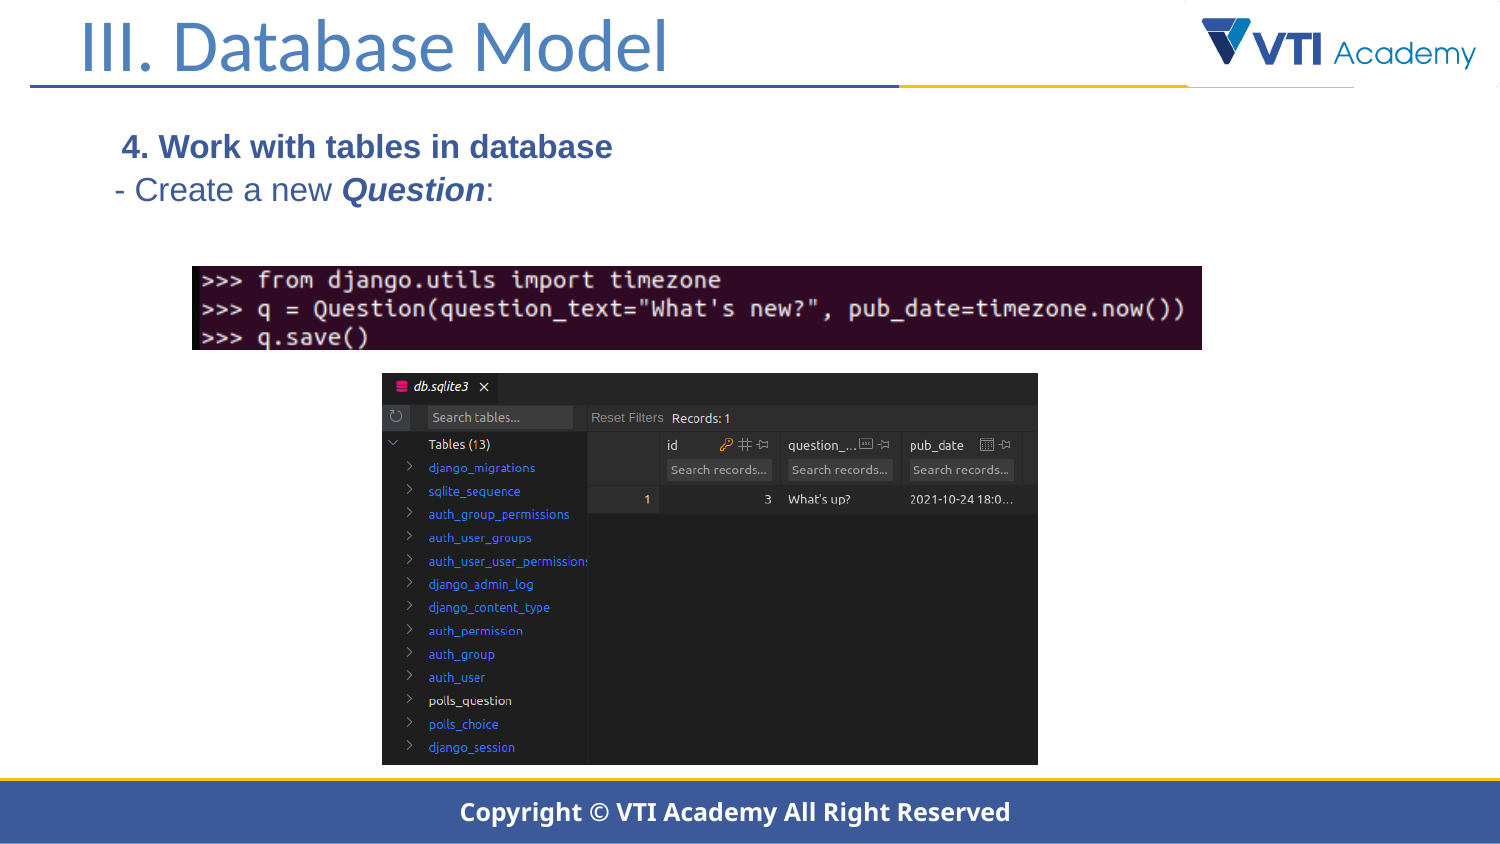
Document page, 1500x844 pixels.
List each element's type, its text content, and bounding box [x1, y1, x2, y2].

picture [1184, 0, 1500, 87]
text_box - Create a new Question: [99, 152, 1370, 223]
picture [192, 266, 1202, 350]
text_box 4. Work with tables in database [106, 89, 1454, 180]
text_box III. Database Model [73, 9, 1188, 74]
picture [381, 373, 1038, 765]
